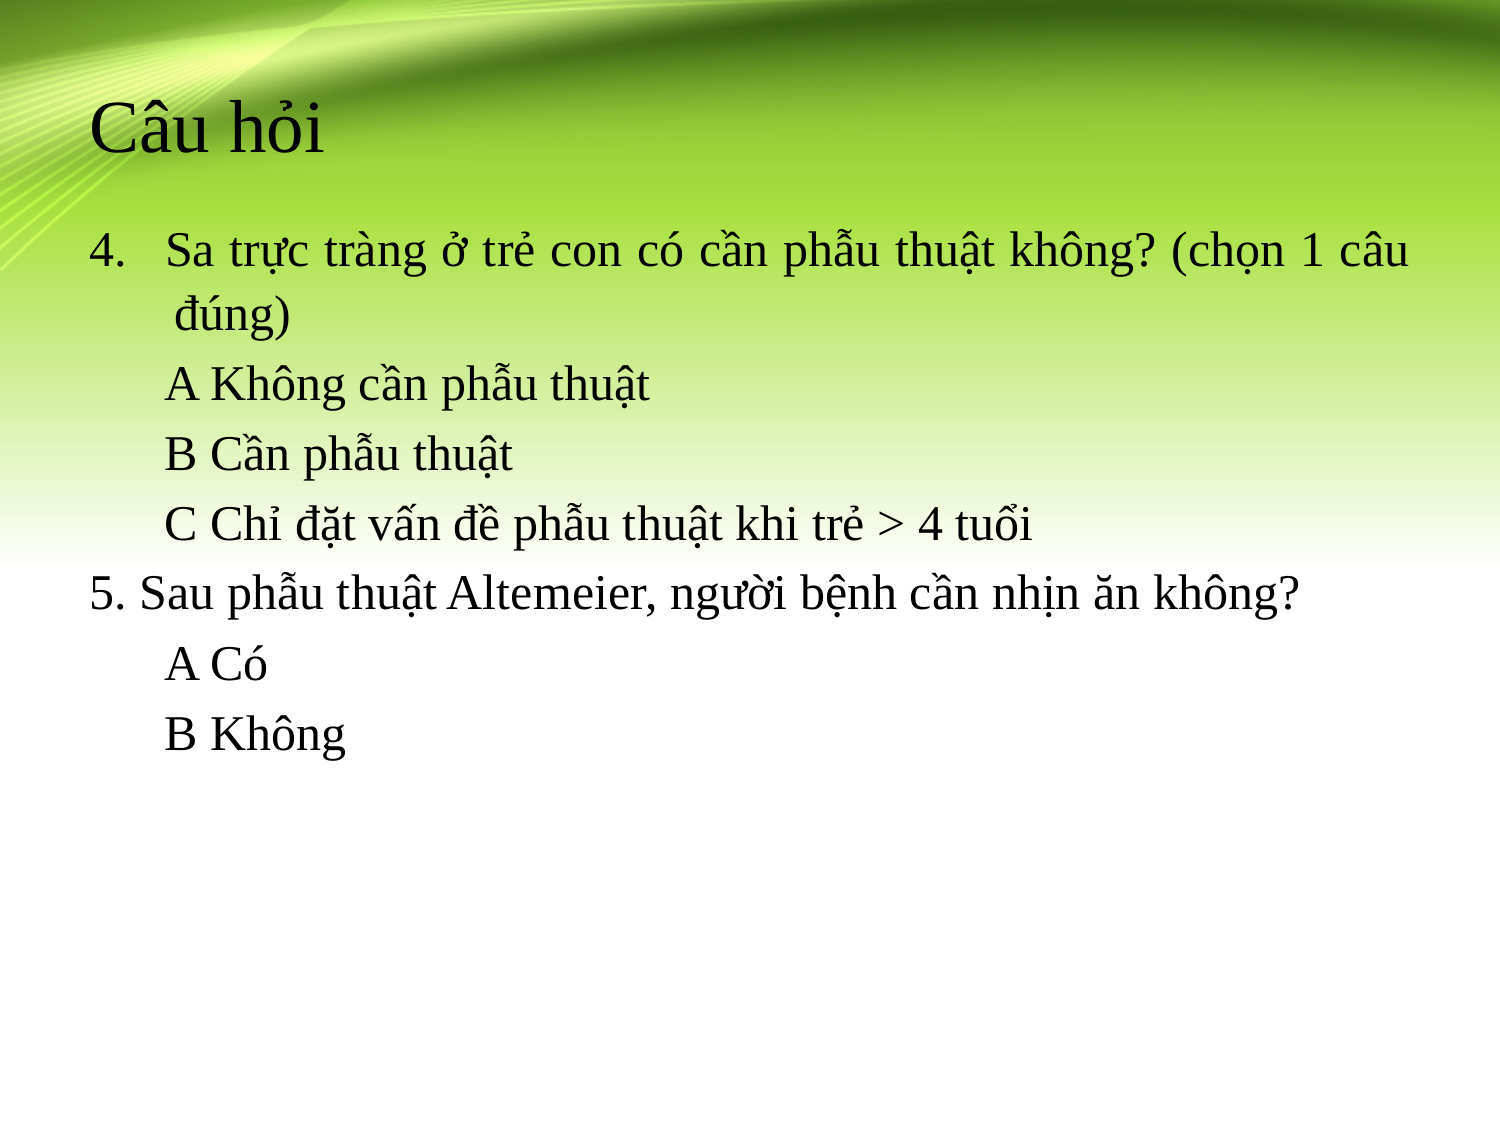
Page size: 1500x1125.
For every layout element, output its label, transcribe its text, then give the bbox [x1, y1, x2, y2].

title Câu hỏi [74, 74, 1426, 171]
list 4. Sa trực tràng ở trẻ con có cần phẫu thuật không? (chọn 1 câu đúng) A Không cần phẫu thuật B Cần phẫu thuật C Chỉ đặt vấn đề phẫu thuật khi trẻ > 4 tuổi 5. Sau phẫu thuật Altemeier, người bệnh cần nhịn ăn không? A Có B Không [74, 192, 1426, 1006]
picture [0, 0, 1500, 1125]
